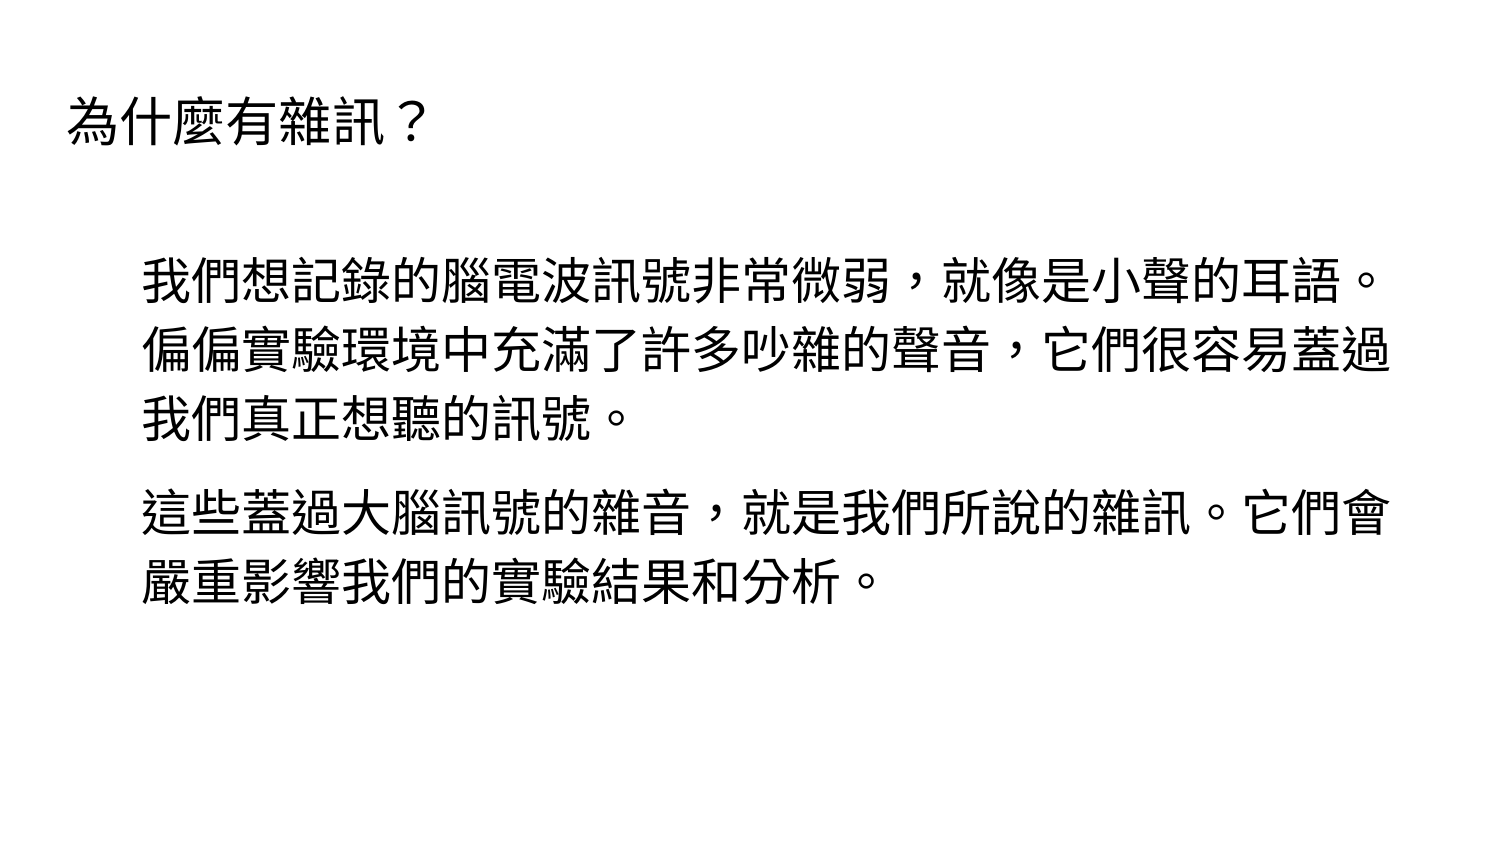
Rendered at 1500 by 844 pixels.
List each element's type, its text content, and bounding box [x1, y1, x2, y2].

title 為什麼有雜訊？ [51, 72, 1449, 167]
list 我們想記錄的腦電波訊號非常微弱，就像是小聲的耳語。偏偏實驗環境中充滿了許多吵雜的聲音，它們很容易蓋過我們真正想聽的訊號。 這些蓋過大腦訊號的雜音，就是我們所說的雜訊。它們會嚴重影響我們的實驗結果和分析。 [51, 225, 1449, 724]
